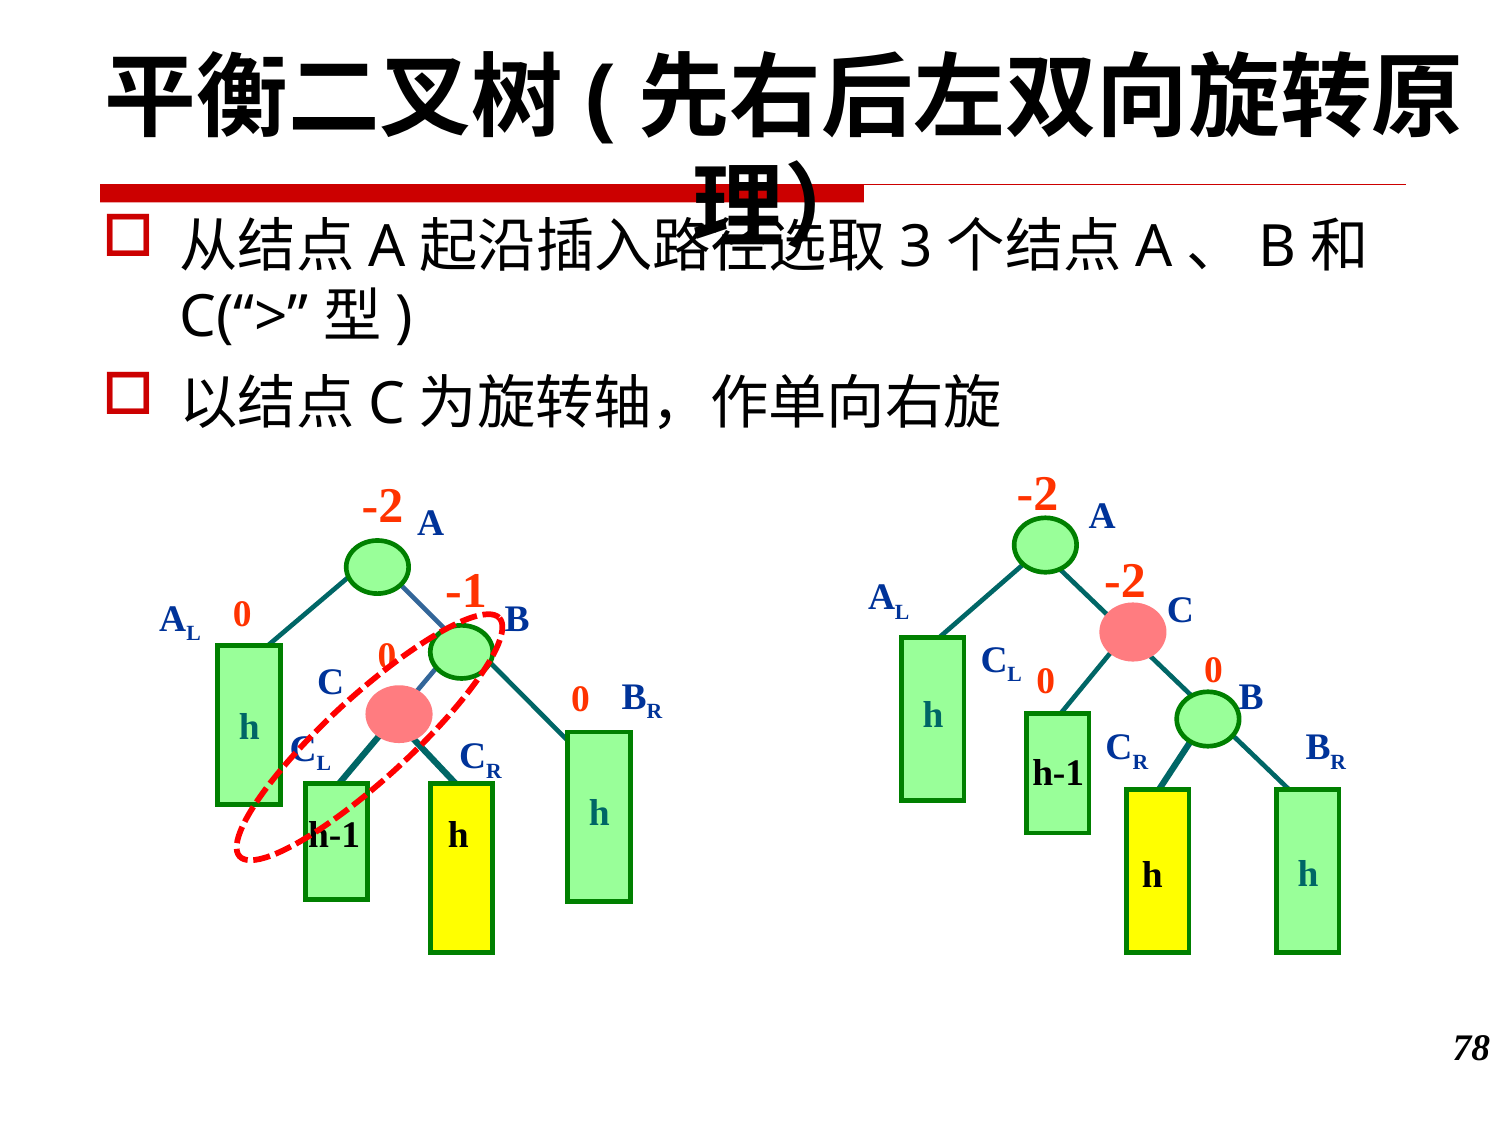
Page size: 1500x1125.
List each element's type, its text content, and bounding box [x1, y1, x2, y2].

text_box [142, 464, 680, 953]
text_box 平衡二叉树(先右后左双向旋转原理） [43, 30, 1500, 266]
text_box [851, 452, 1364, 954]
list 从结点A起沿插入路径选取3个结点A、B和C(“>”型) 以结点C为旋转轴，作单向右旋 [87, 266, 1500, 459]
text_box 78 [1404, 1015, 1500, 1076]
